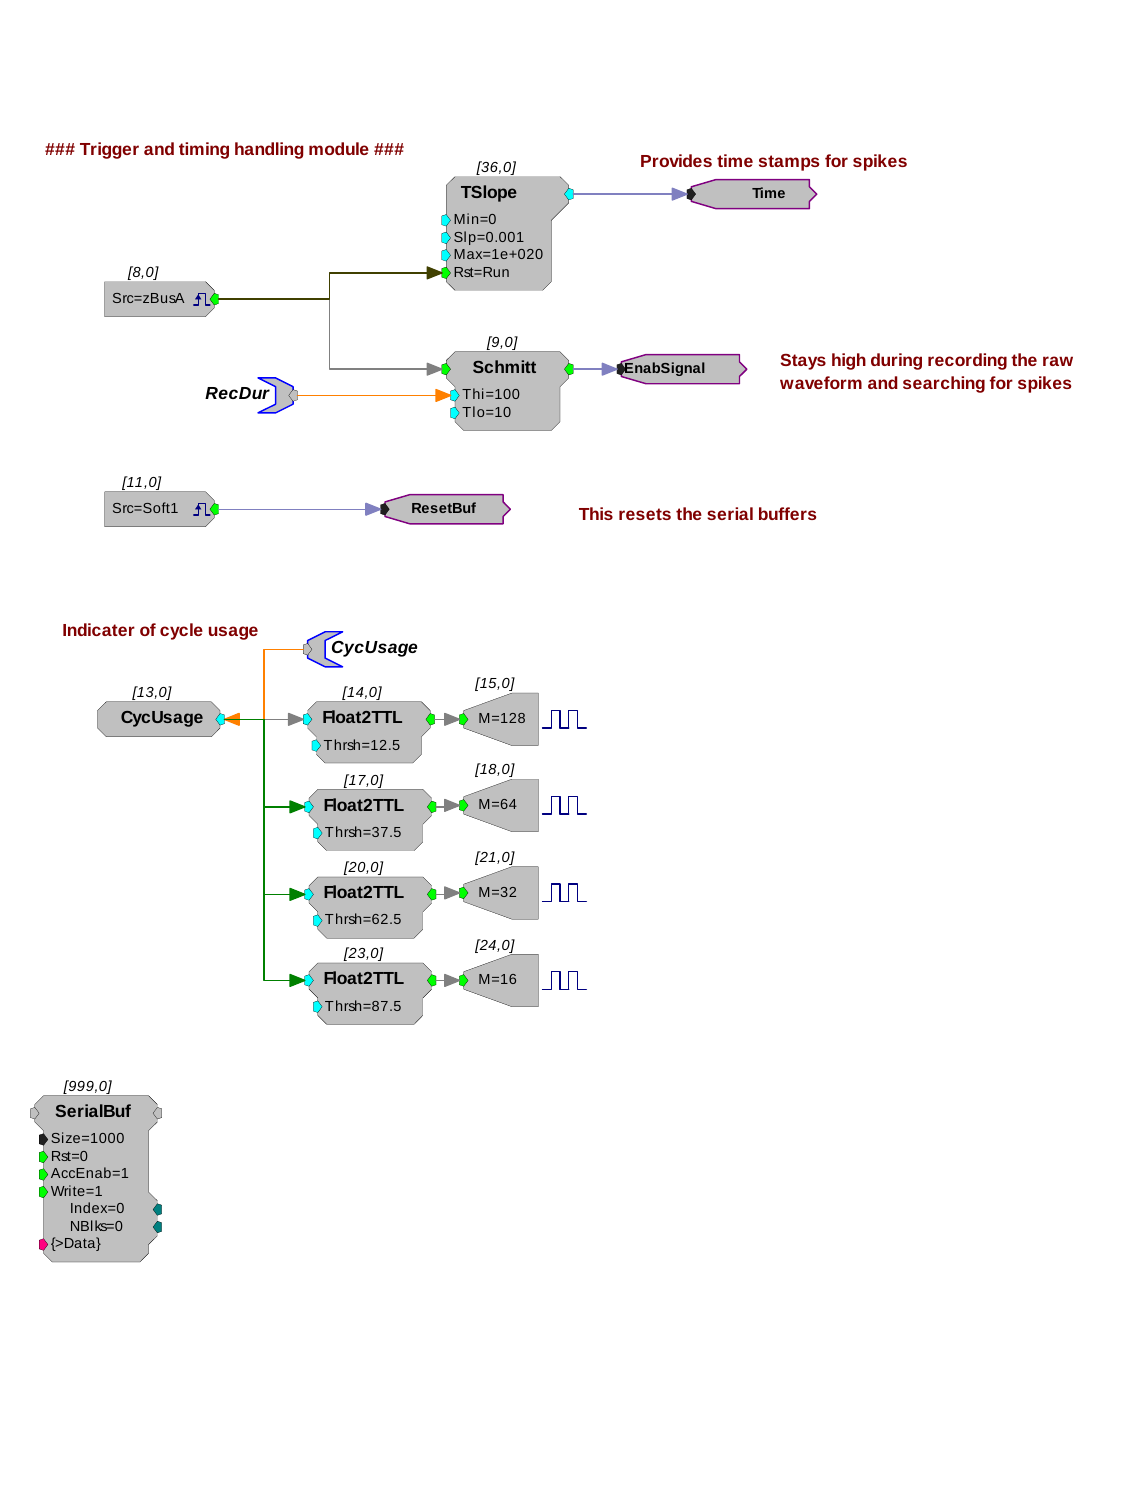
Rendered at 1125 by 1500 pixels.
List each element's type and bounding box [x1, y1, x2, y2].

picture [25, 132, 1095, 1286]
